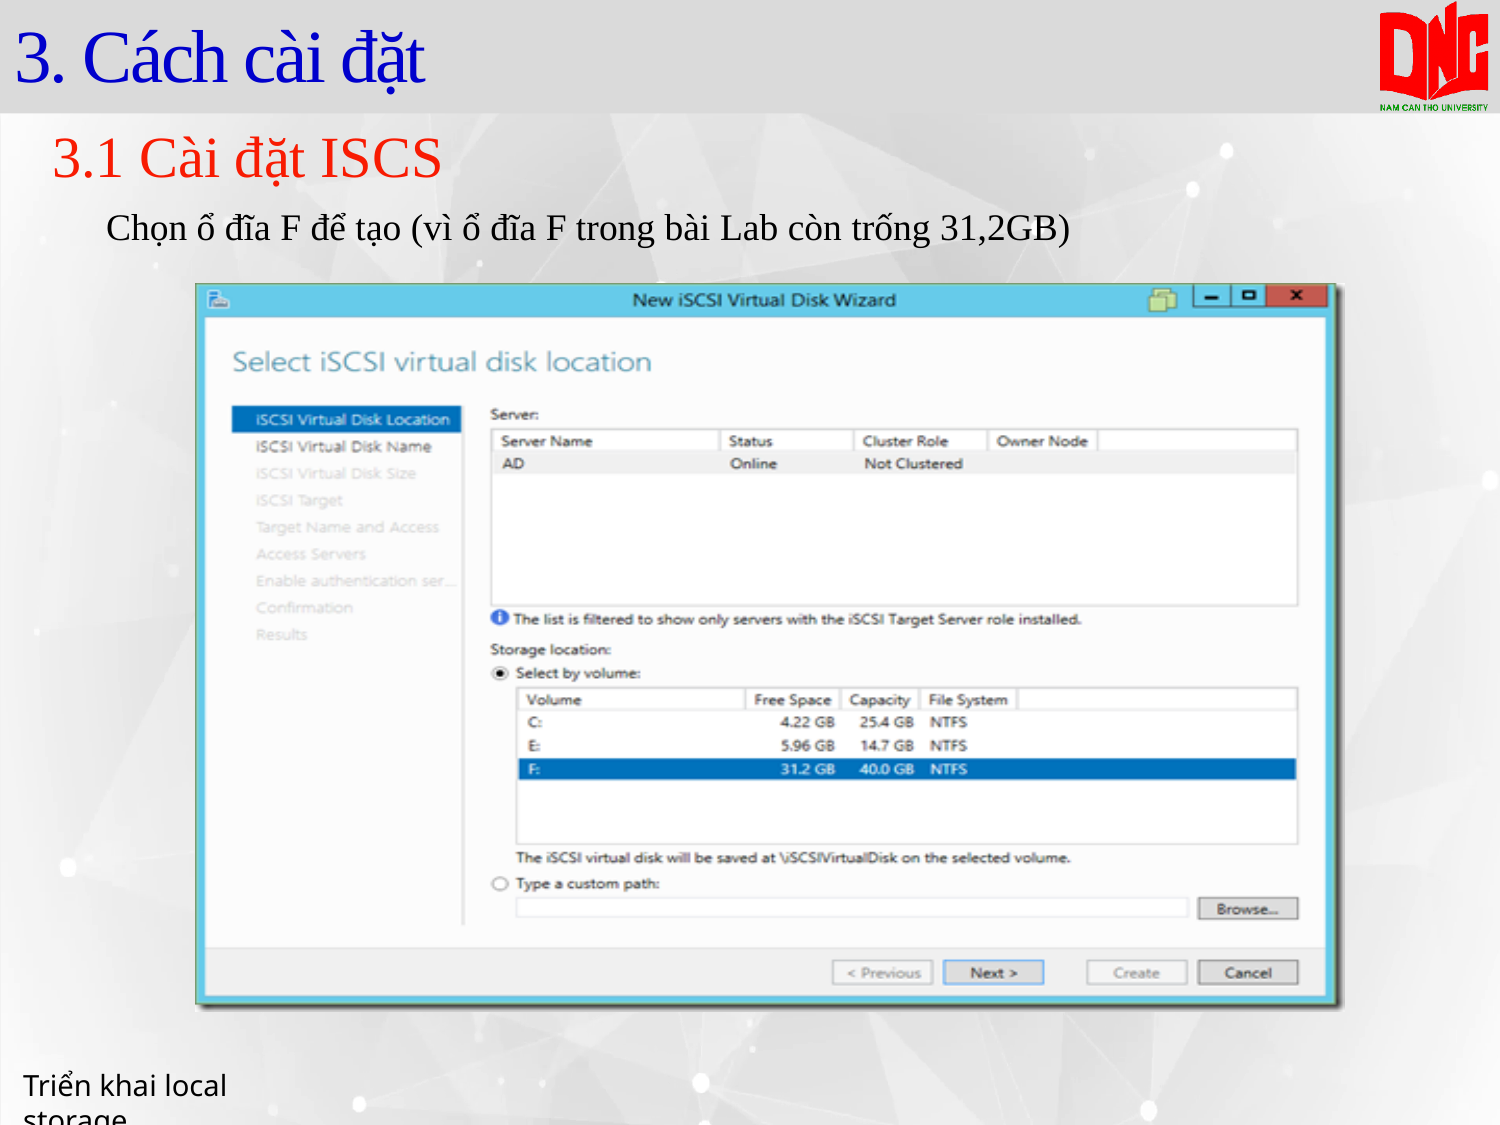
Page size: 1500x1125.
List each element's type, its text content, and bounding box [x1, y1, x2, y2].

subtitle 3.1 Cài đặt ISCS [37, 114, 1111, 202]
text_box Chọn ổ đĩa F để tạo (vì ổ đĩa F trong bài Lab còn trống 31,2GB) [91, 195, 1372, 256]
footer Triển khai local storage [8, 1059, 342, 1113]
picture [1, 114, 1500, 1125]
picture [1378, 0, 1489, 111]
title 3. Cách cài đặt [0, 1, 1345, 114]
